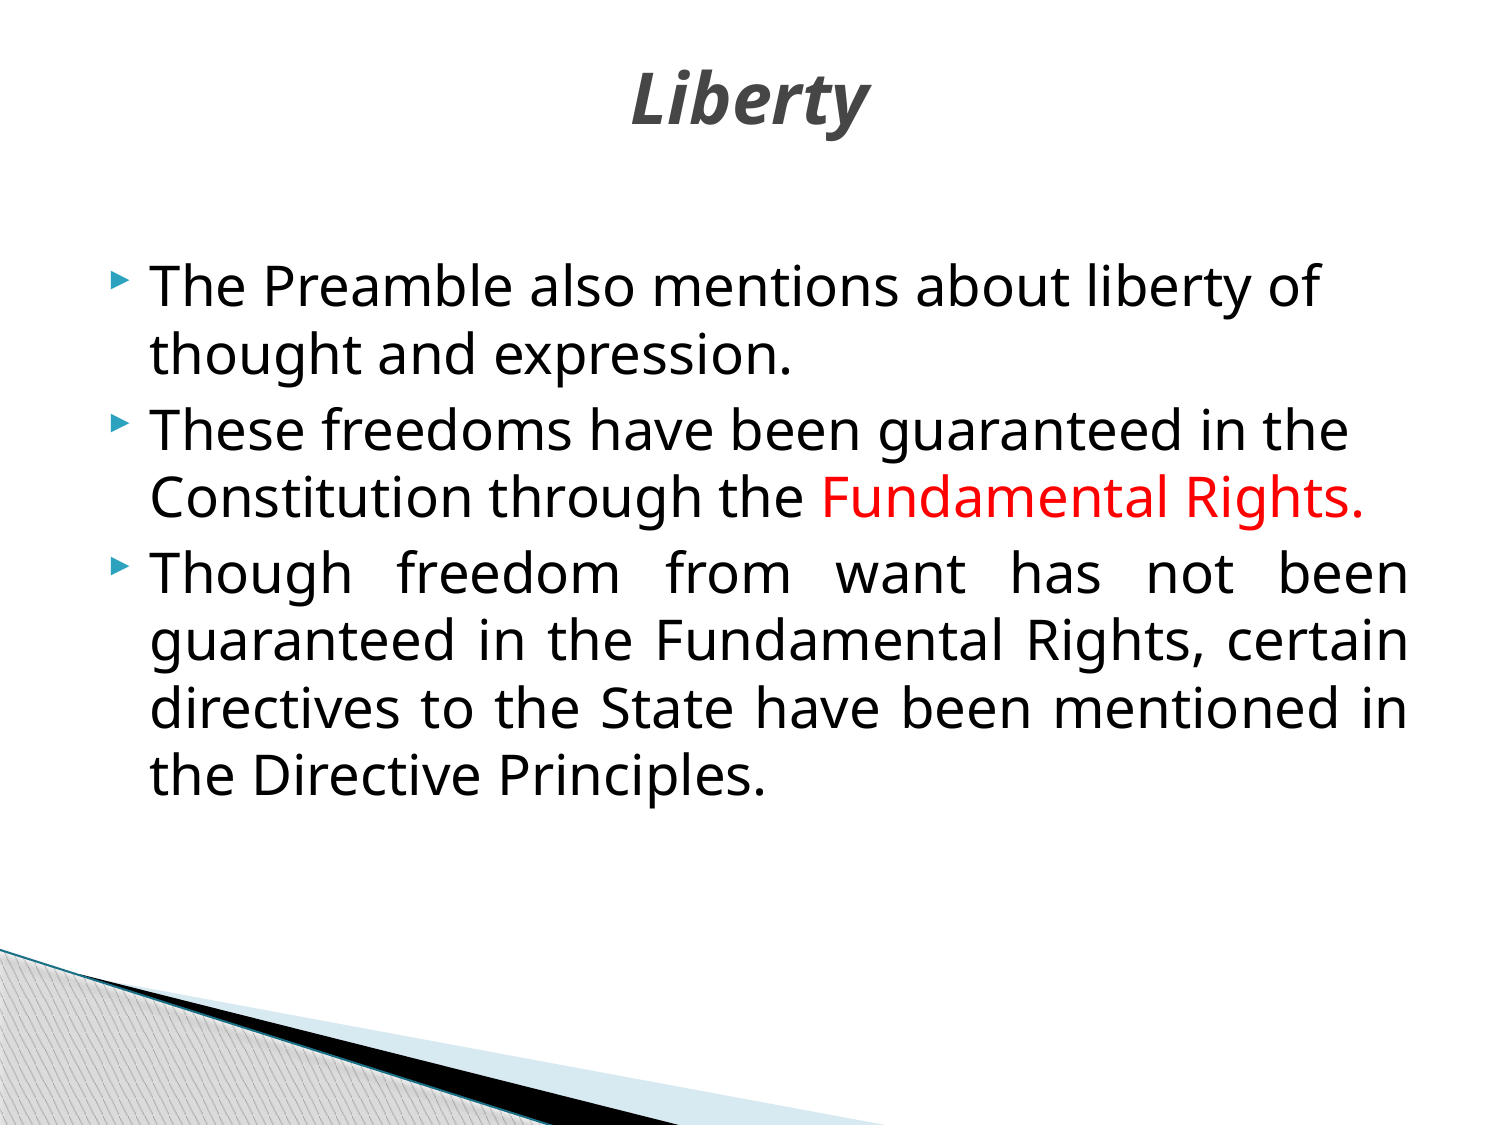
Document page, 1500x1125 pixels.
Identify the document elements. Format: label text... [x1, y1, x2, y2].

list The Preamble also mentions about liberty of thought and expression. These freedoms have been guaranteed in the Constitution through the Fundamental Rights. Though freedom from want has not been guaranteed in the Fundamental Rights, certain directives to the State have been mentioned in the Directive Principles. [75, 243, 1425, 986]
title Liberty [75, 45, 1425, 233]
